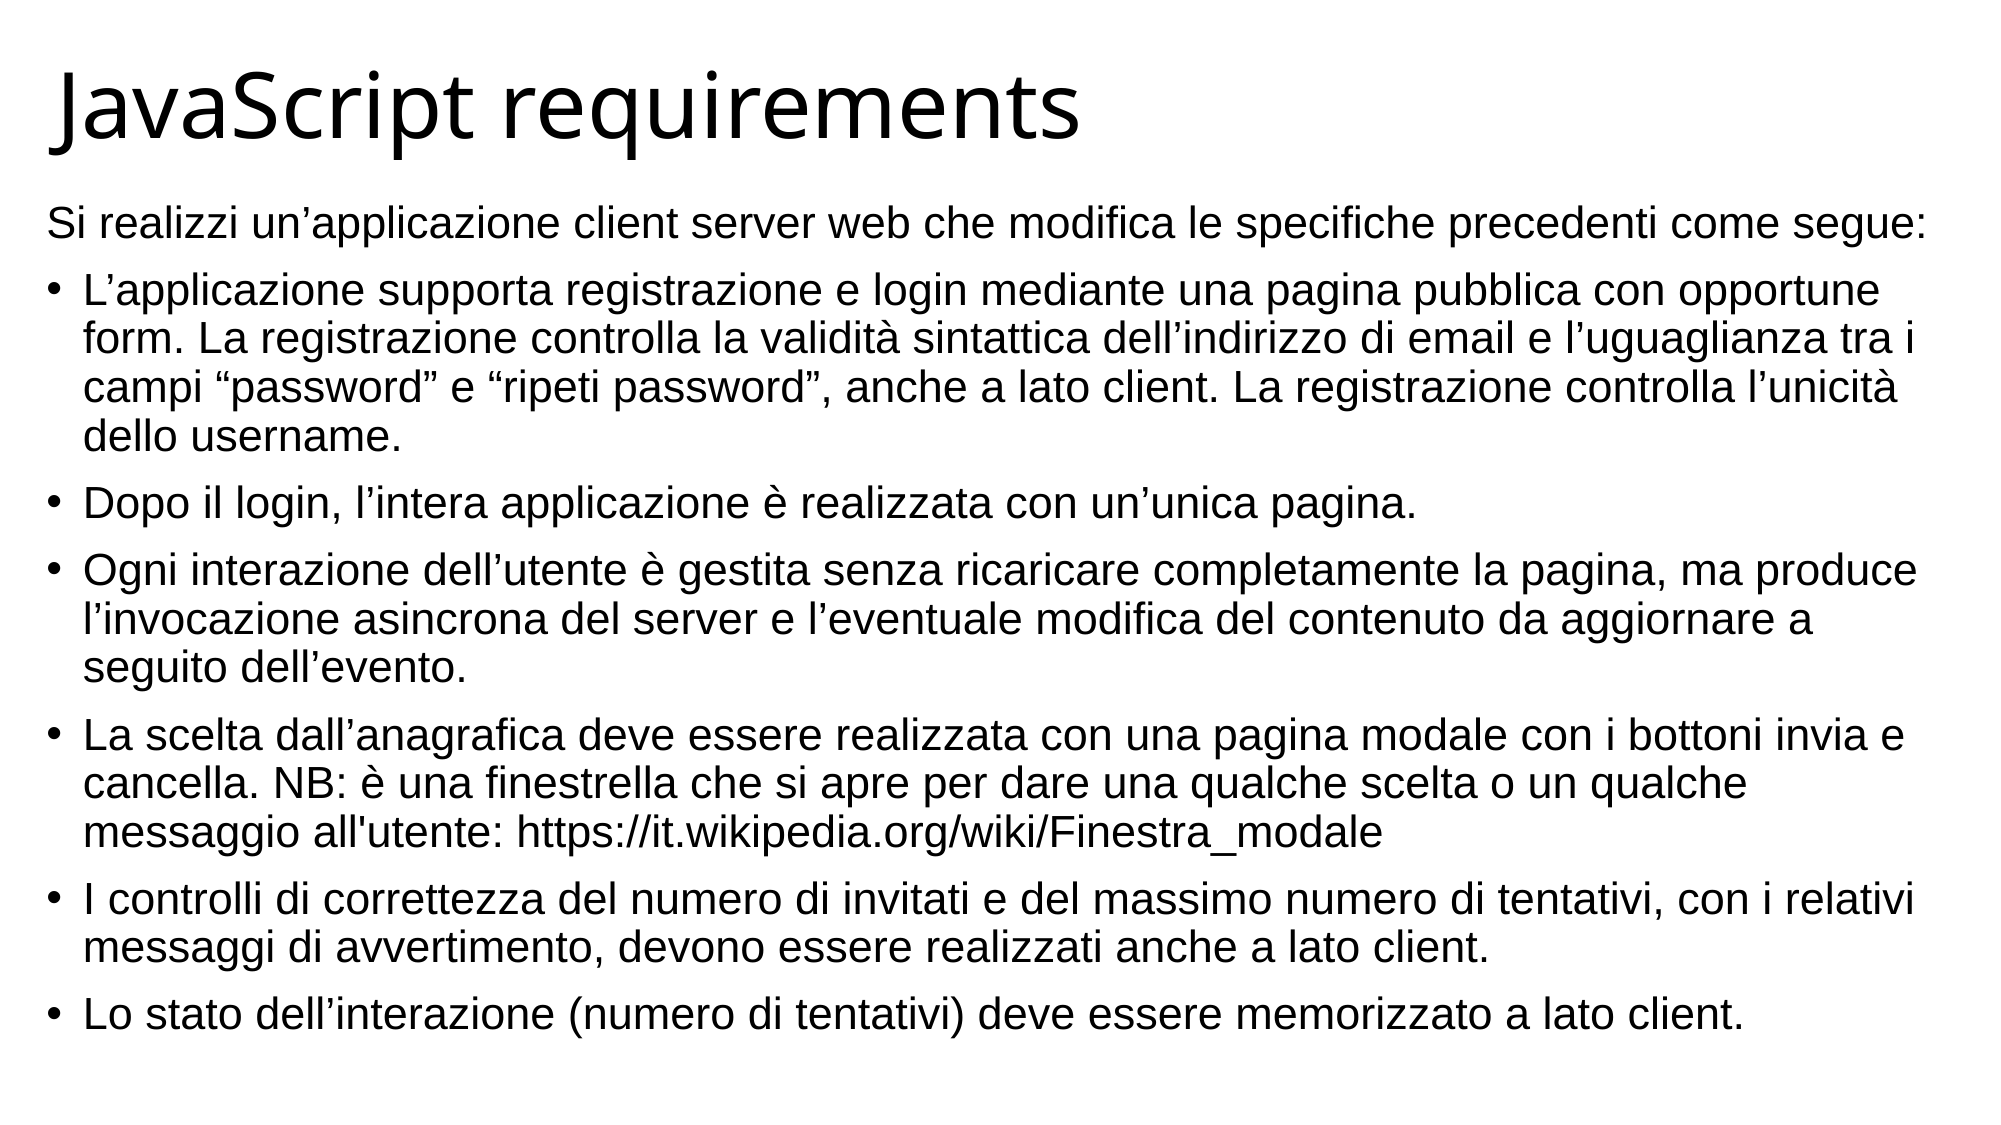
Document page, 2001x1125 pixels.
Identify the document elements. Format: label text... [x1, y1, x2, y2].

list Si realizzi un’applicazione client server web che modifica le specifiche precedenti come segue: L’applicazione supporta registrazione e login mediante una pagina pubblica con opportune form. La registrazione controlla la validità sintattica dell’indirizzo di email e l’uguaglianza tra i campi “password” e “ripeti password”, anche a lato client. La registrazione controlla l’unicità dello username. Dopo il login, l’intera applicazione è realizzata con un’unica pagina. Ogni interazione dell’utente è gestita senza ricaricare completamente la pagina, ma produce l’invocazione asincrona del server e l’eventuale modifica del contenuto da aggiornare a seguito dell’evento. La scelta dall’anagrafica deve essere realizzata con una pagina modale con i bottoni invia e cancella. NB: è una finestrella che si apre per dare una qualche scelta o un qualche messaggio all'utente: https://it.wikipedia.org/wiki/Finestra_modale I controlli di correttezza del numero di invitati e del massimo numero di tentativi, con i relativi messaggi di avvertimento, devono essere realizzati anche a lato client. Lo stato dell’interazione (numero di tentativi) deve essere memorizzato a lato client. [31, 191, 1959, 1103]
title JavaScript requirements [41, 0, 1232, 191]
